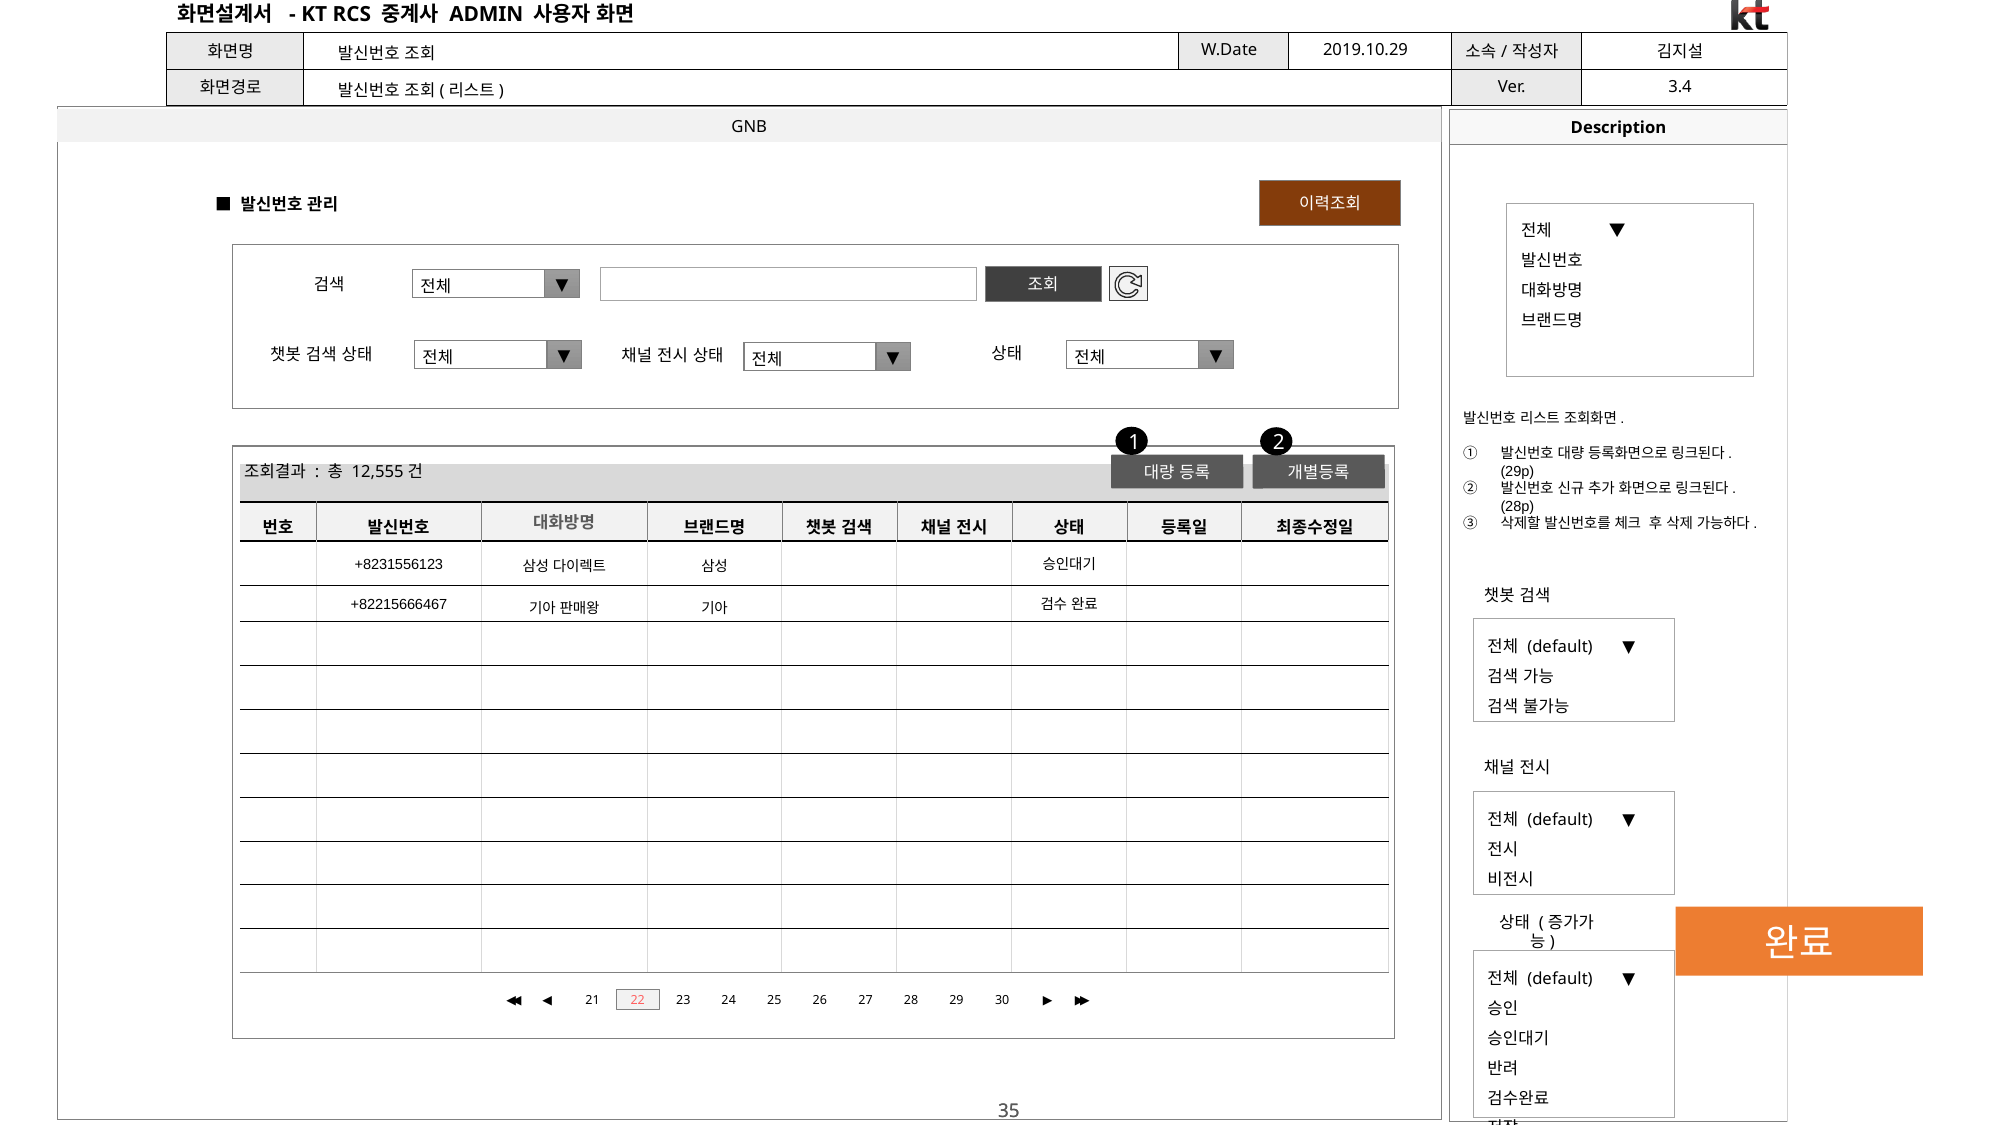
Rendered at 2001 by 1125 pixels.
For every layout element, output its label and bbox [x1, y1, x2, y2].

text_box [1472, 906, 1924, 1118]
text_box [1445, 401, 1772, 614]
text_box [323, 35, 794, 70]
text_box [323, 72, 794, 108]
picture [1731, 0, 1769, 30]
text_box [1472, 617, 1675, 723]
text_box [1505, 202, 1755, 378]
text_box [1472, 790, 1675, 895]
text_box [229, 425, 1396, 1039]
text_box [200, 185, 395, 221]
text_box [1445, 747, 1595, 787]
text_box [231, 243, 1399, 409]
text_box [1259, 179, 1402, 226]
